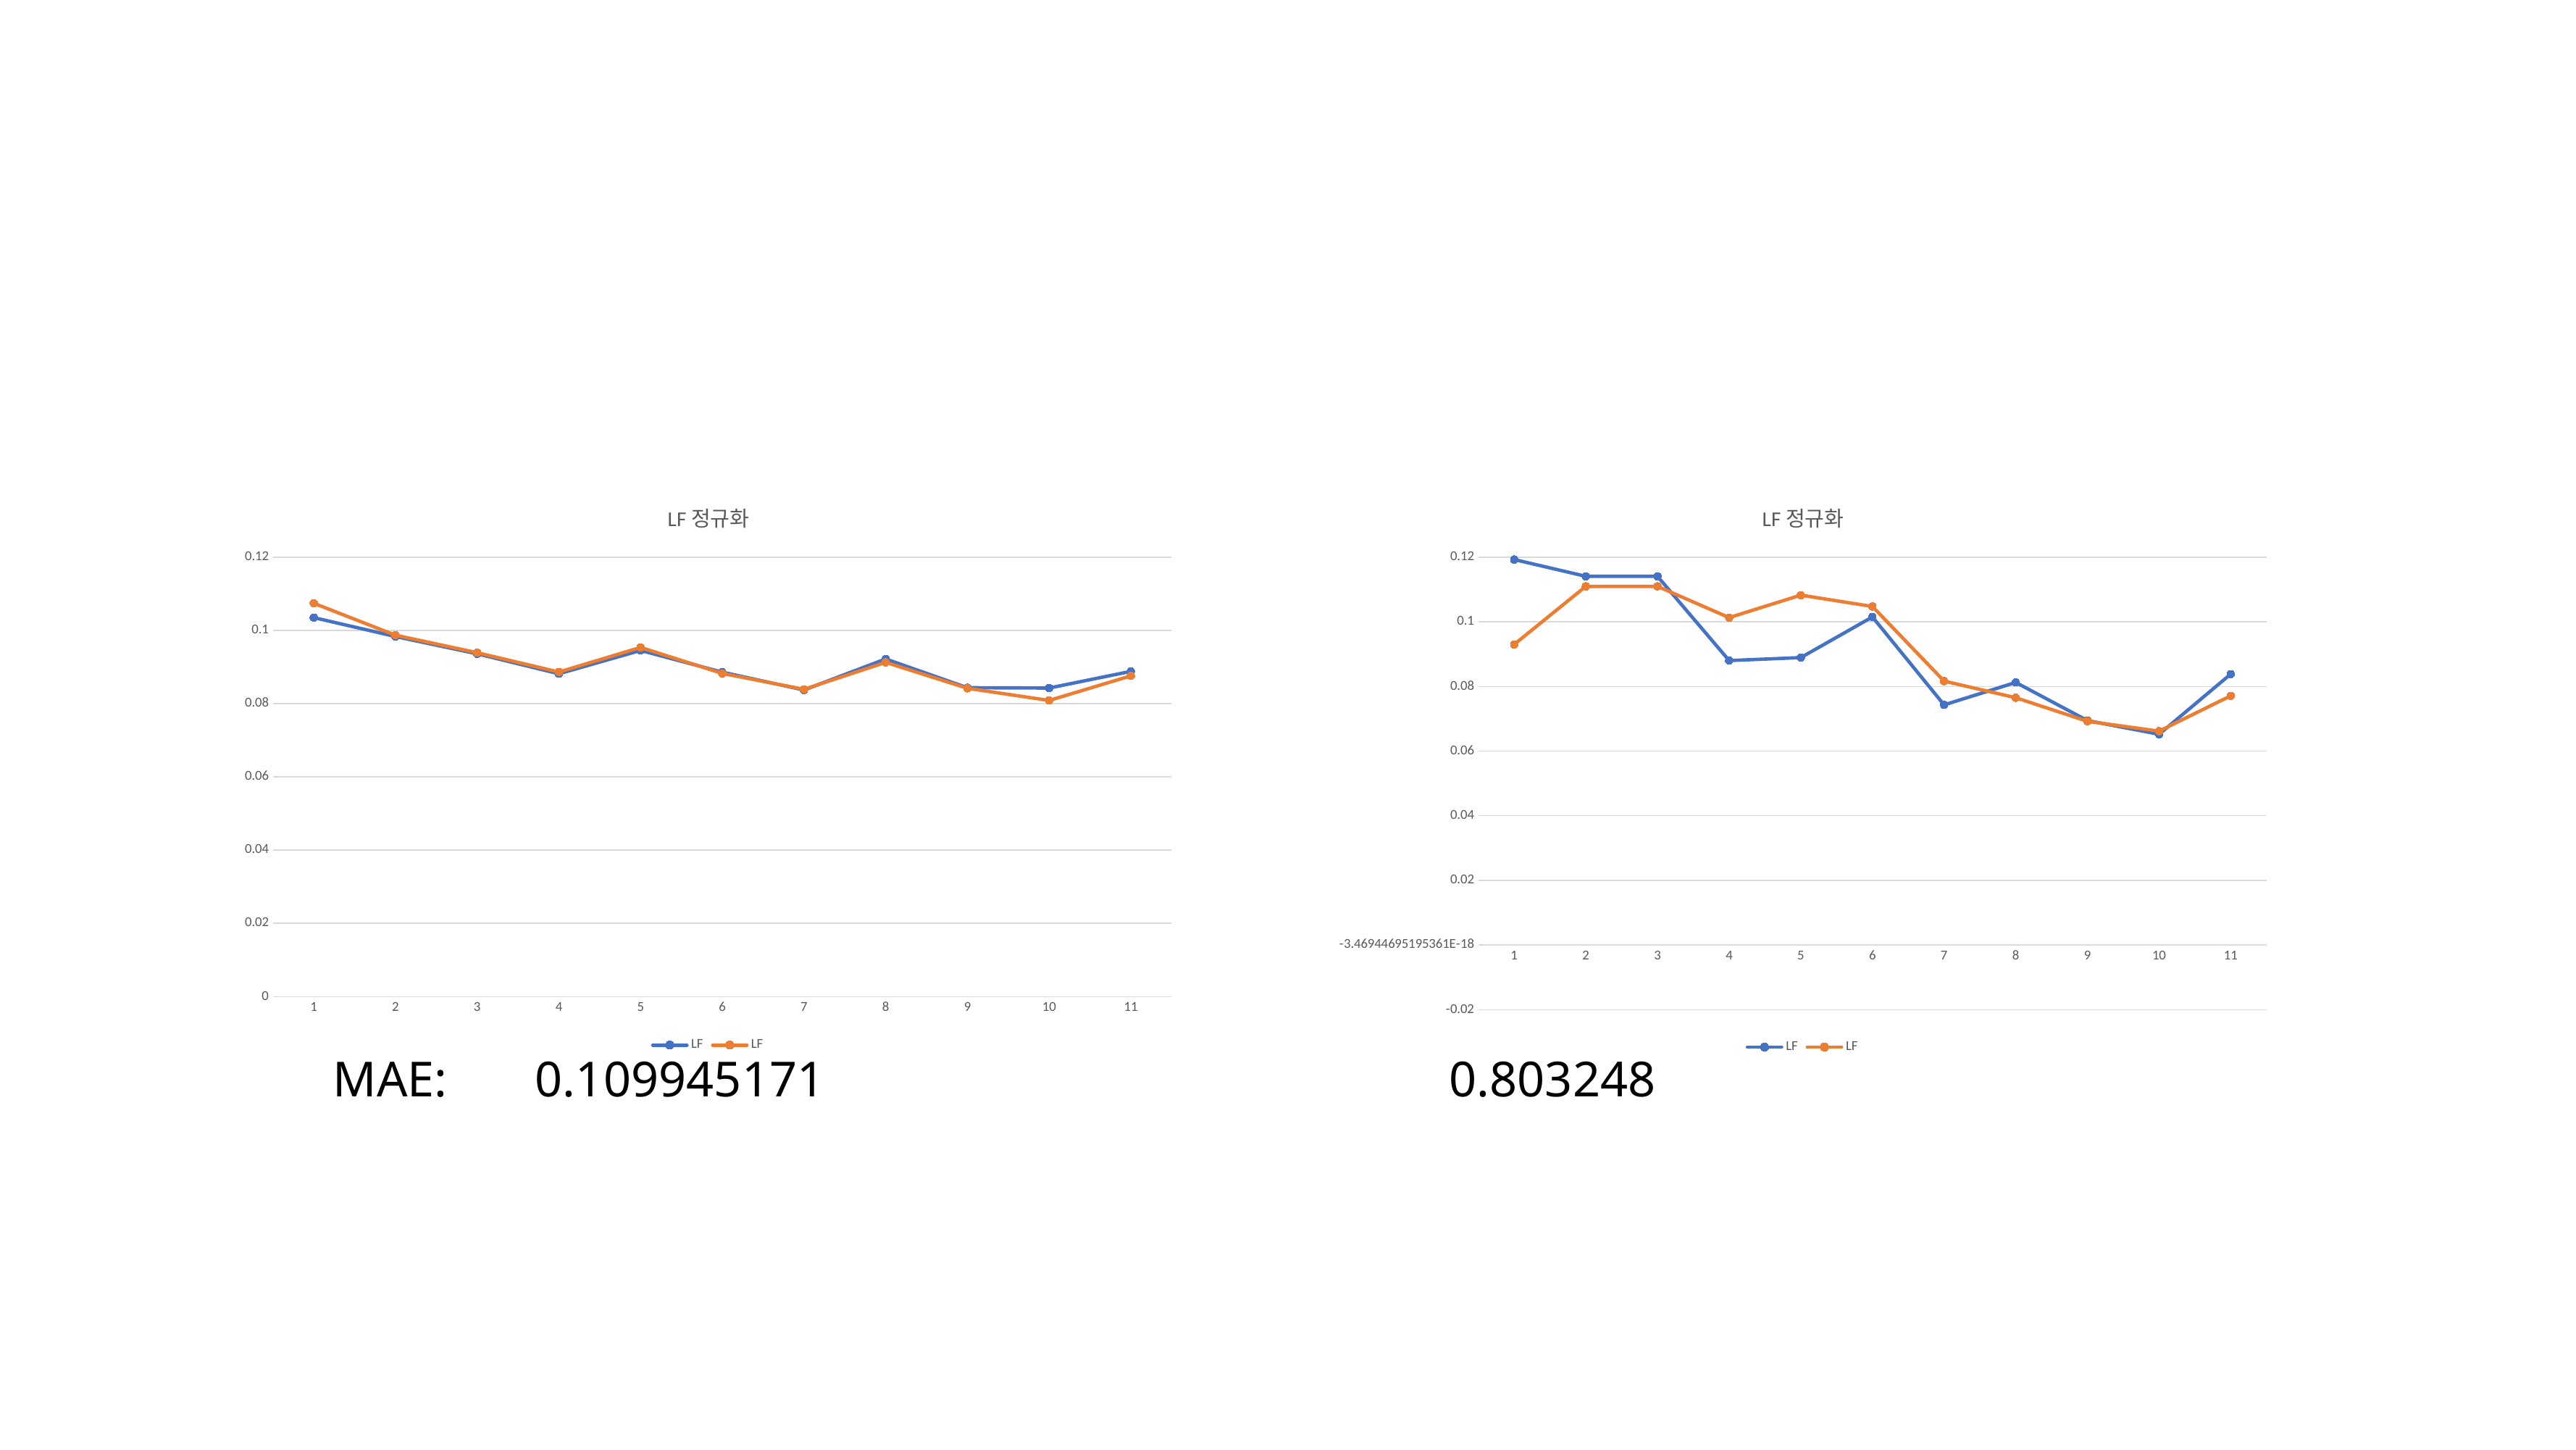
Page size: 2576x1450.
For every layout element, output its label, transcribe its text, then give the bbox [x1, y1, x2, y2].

chart [225, 478, 1192, 1057]
text_box MAE: 0.109945171 0.803248 [322, 1043, 2254, 1112]
chart [1320, 478, 2286, 1059]
